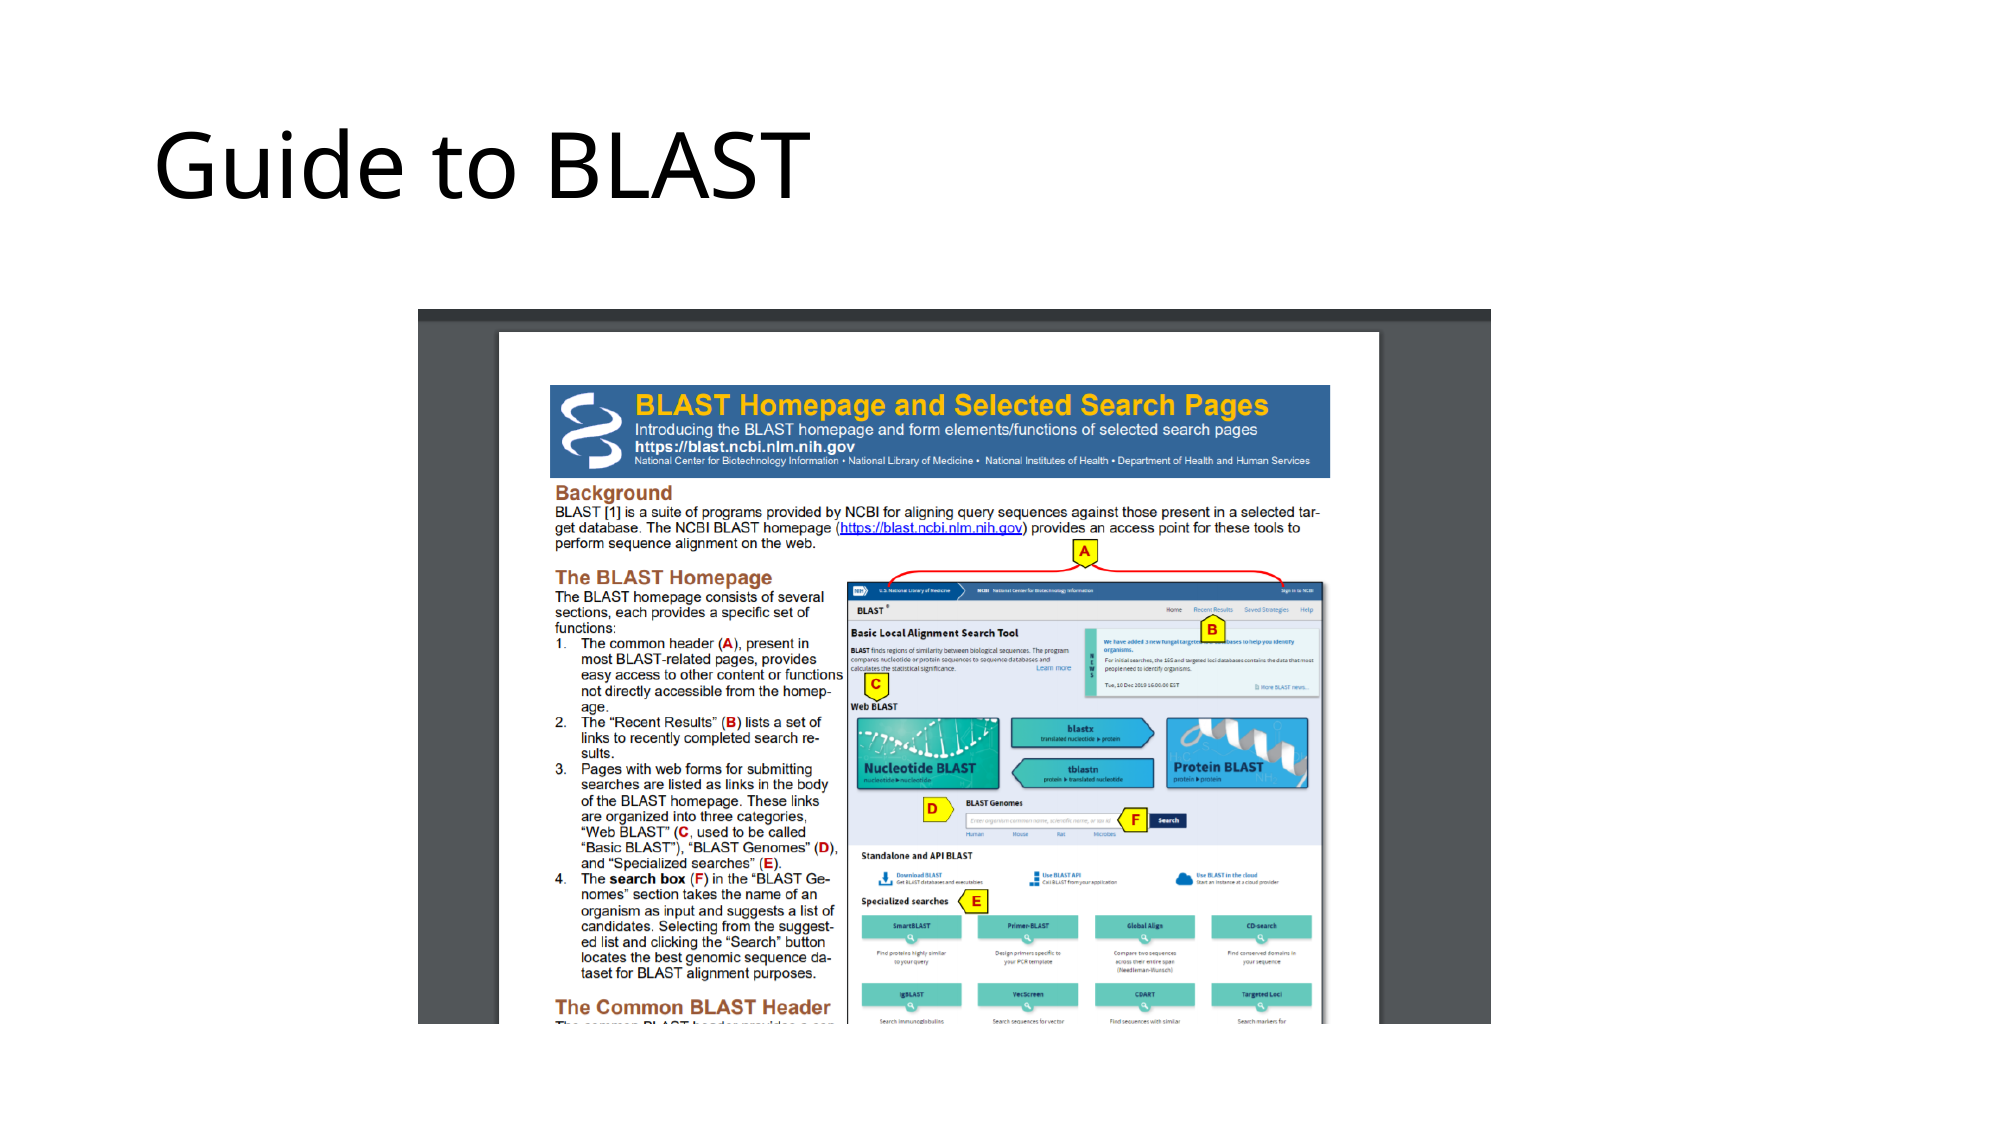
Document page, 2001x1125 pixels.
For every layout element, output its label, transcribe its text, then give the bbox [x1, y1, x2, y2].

title Guide to BLAST [137, 59, 1863, 278]
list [418, 309, 1491, 1024]
